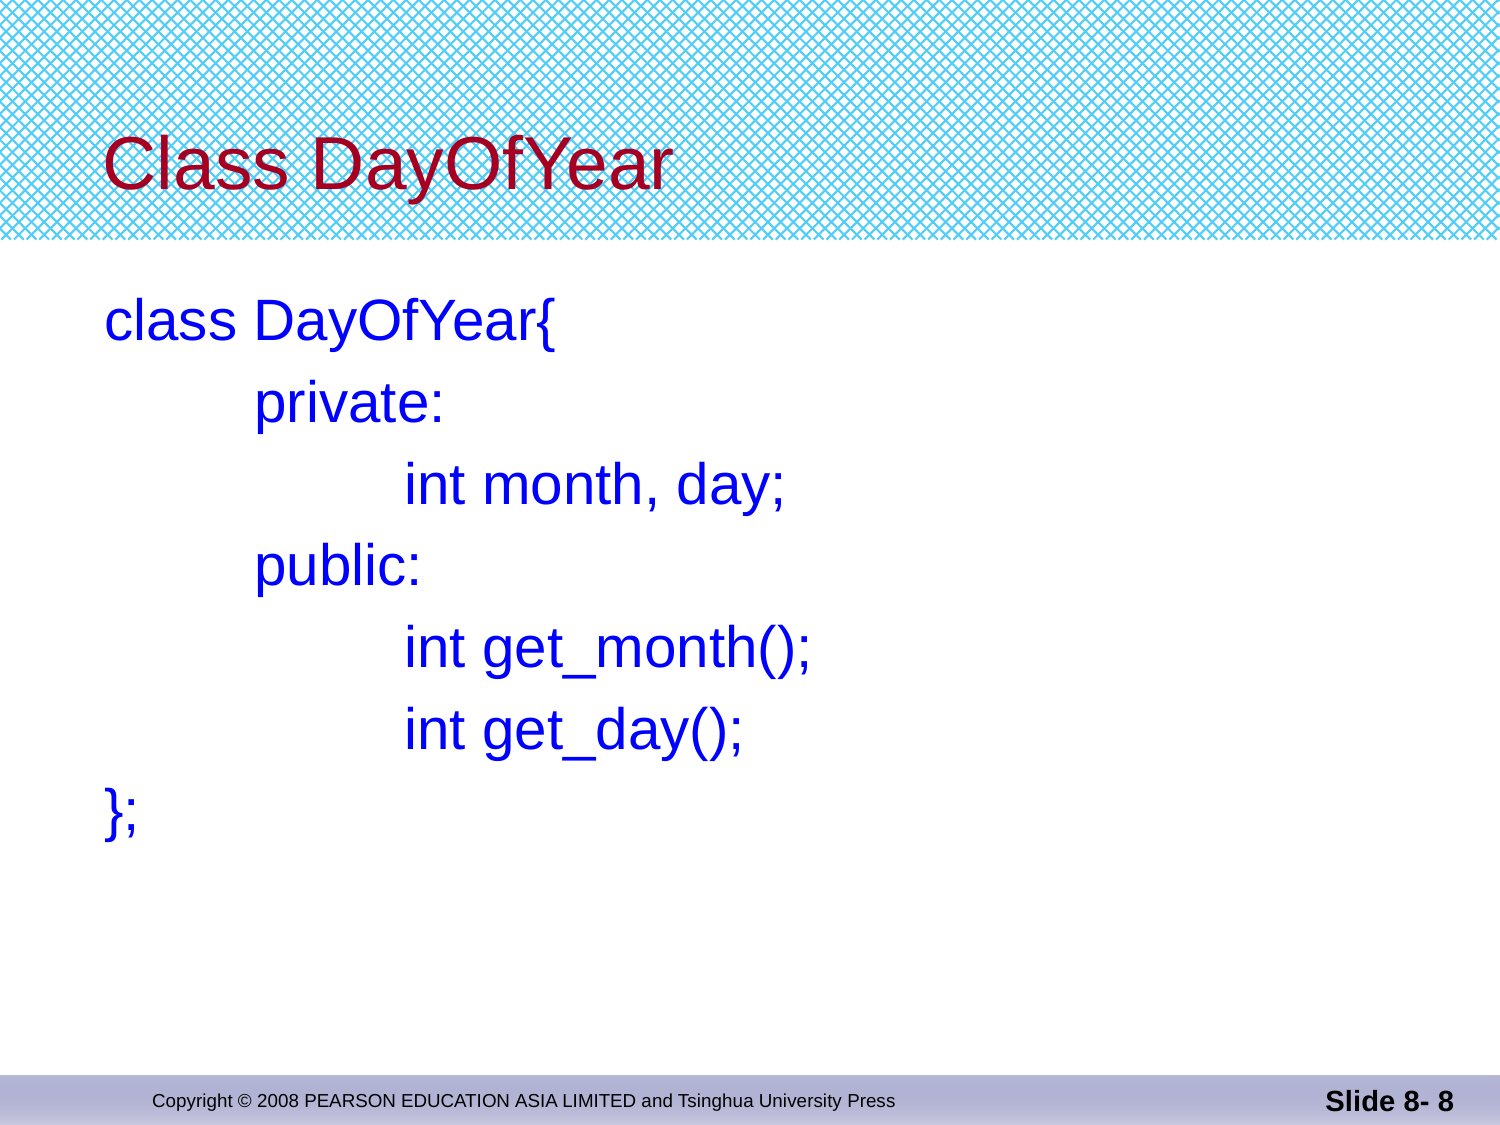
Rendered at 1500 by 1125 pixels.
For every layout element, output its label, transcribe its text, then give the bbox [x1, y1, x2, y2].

title Class DayOfYear [87, 49, 1450, 213]
list class DayOfYear{ private: int month, day; public: int get_month(); int get_day(); }; [89, 275, 1450, 950]
slide_number Slide 8- 8 [1156, 1050, 1469, 1125]
